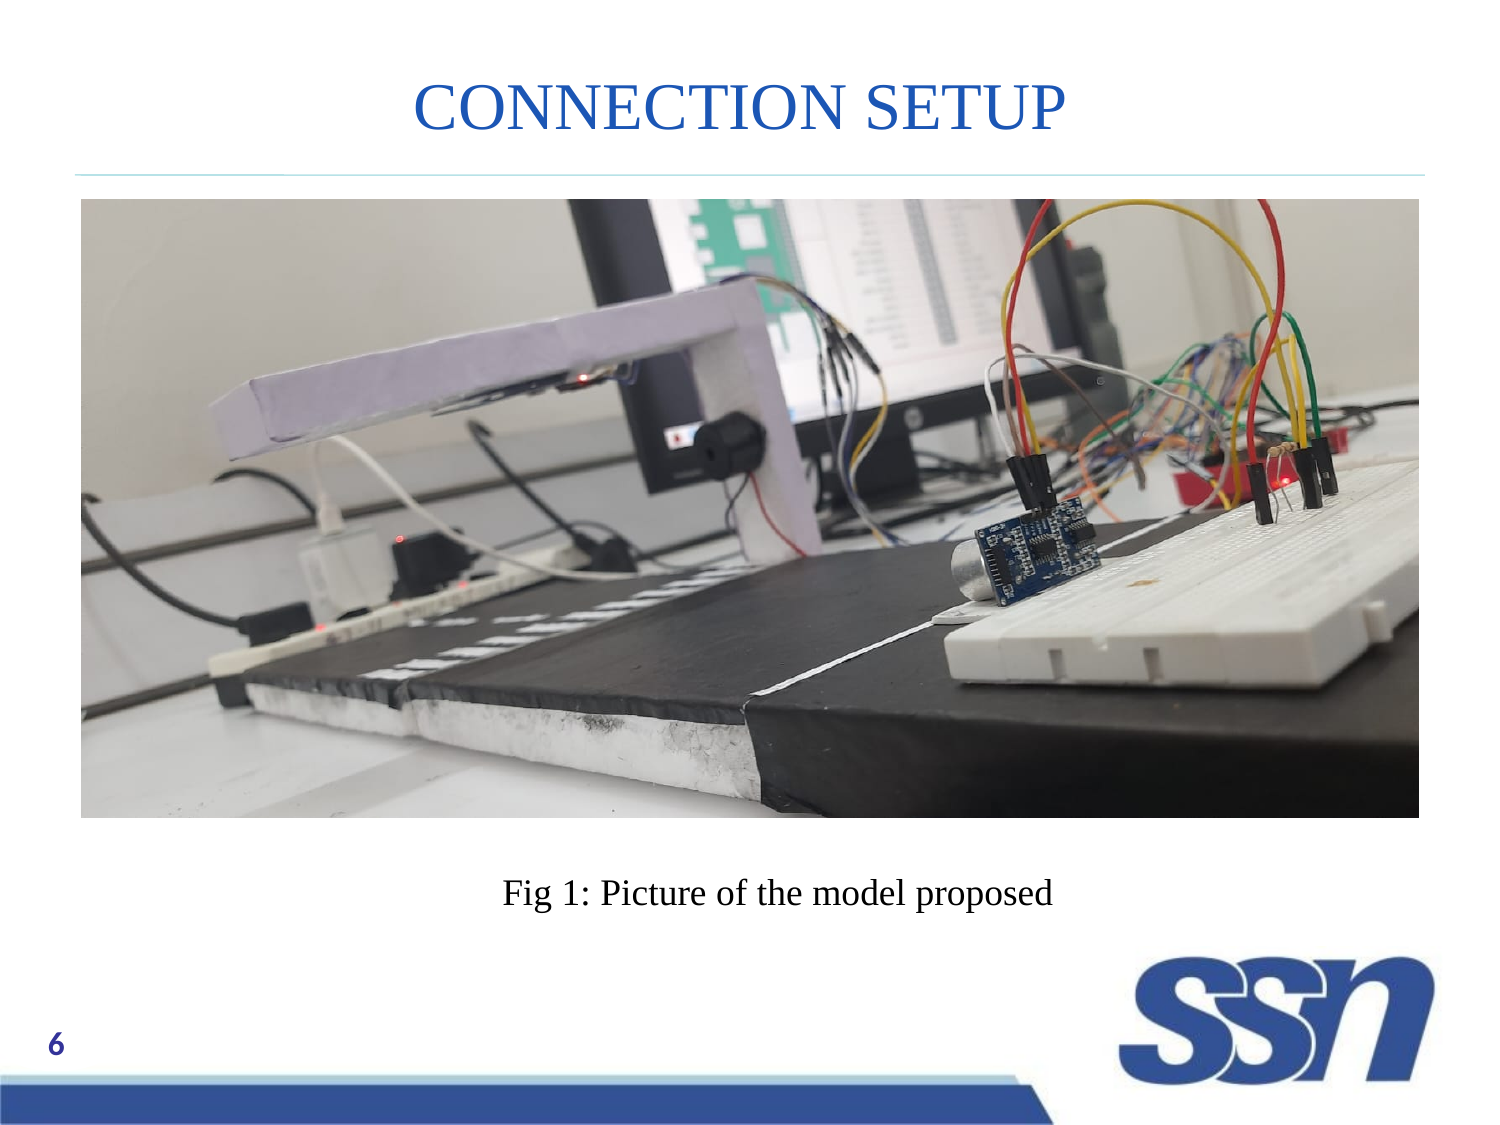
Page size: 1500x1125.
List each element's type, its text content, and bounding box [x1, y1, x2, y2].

picture [0, 946, 1443, 1125]
title CONNECTION SETUP [413, 62, 1087, 167]
picture [80, 199, 1419, 819]
text_box Fig 1: Picture of the model proposed [487, 860, 1125, 921]
slide_number 6 [41, 1028, 71, 1067]
